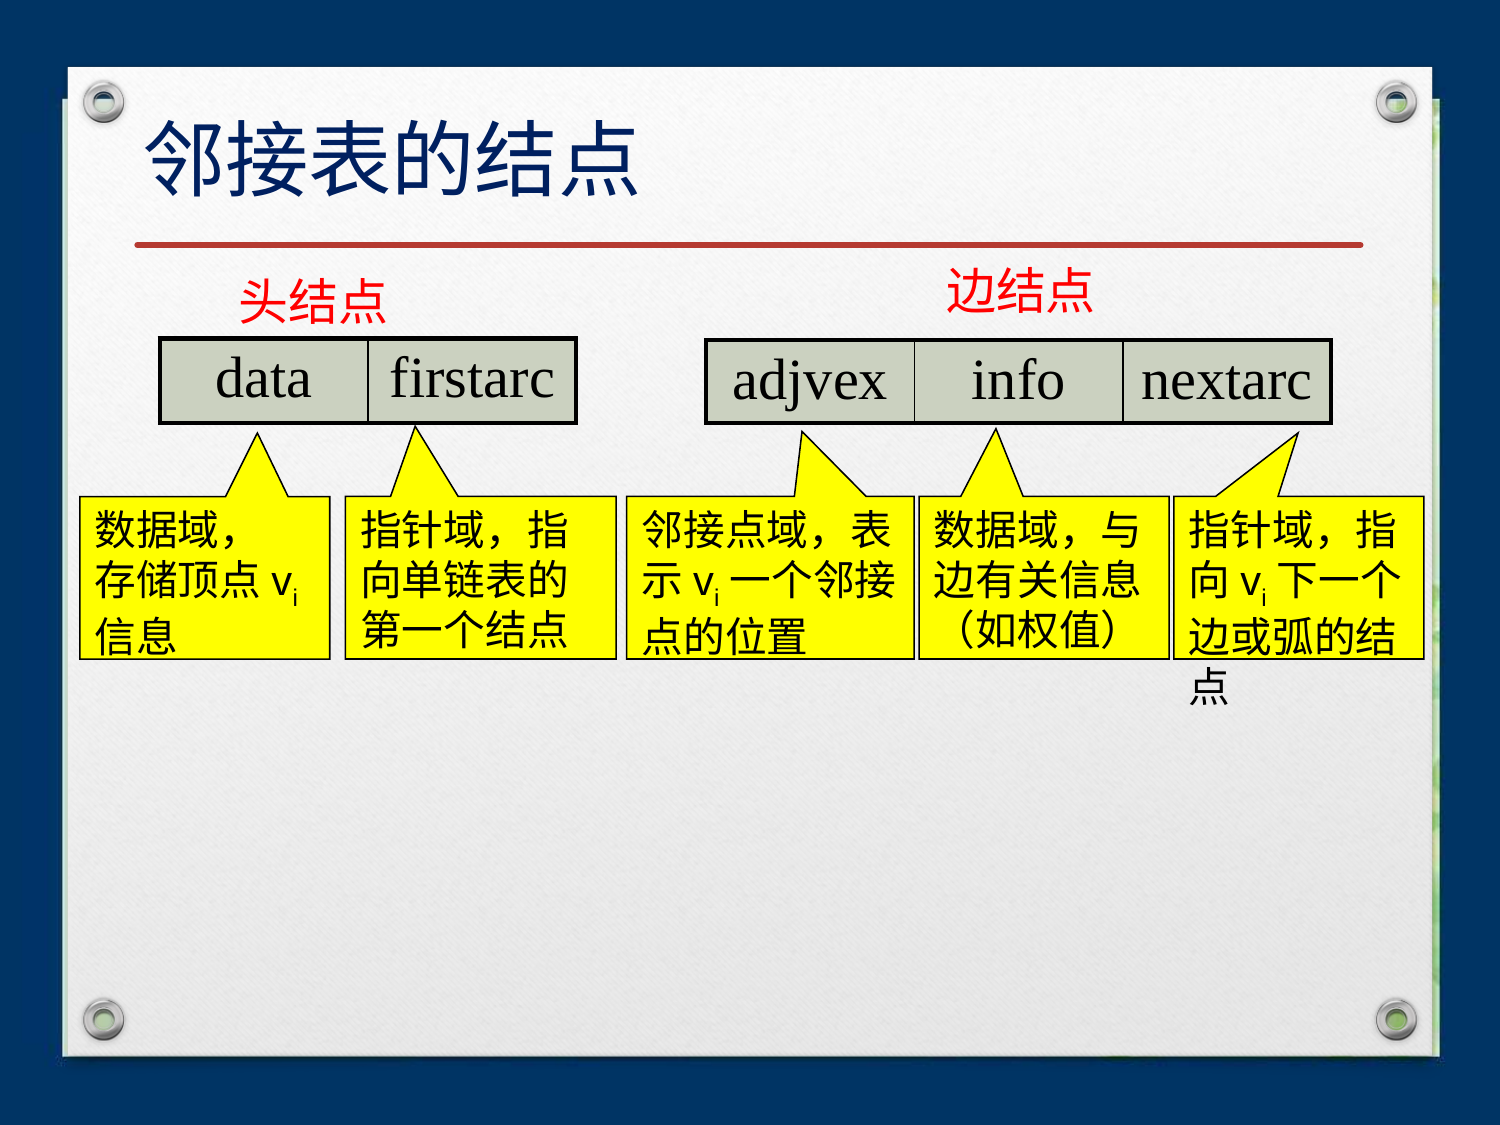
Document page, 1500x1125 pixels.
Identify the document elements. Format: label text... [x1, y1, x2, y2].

text_box 头结点 [224, 262, 512, 338]
table_header info [915, 342, 1122, 421]
text_box 指针域，指向vi下一个边或弧的结点 [1173, 432, 1424, 659]
title 邻接表的结点 [127, 95, 1350, 220]
text_box 数据域，与边有关信息（如权值） [919, 428, 1170, 659]
picture [0, 0, 1500, 1125]
table_header firstarc [369, 341, 574, 421]
text_box 邻接点域，表示vi一个邻接点的位置 [626, 431, 915, 659]
table_header adjvex [708, 342, 914, 421]
text_box 指针域，指向单链表的第一个结点 [345, 426, 617, 659]
text_box 数据域， 存储顶点vi 信息 [79, 432, 330, 660]
text_box 边结点 [931, 252, 1132, 328]
table_header data [162, 341, 367, 421]
table_header nextarc [1124, 342, 1329, 421]
